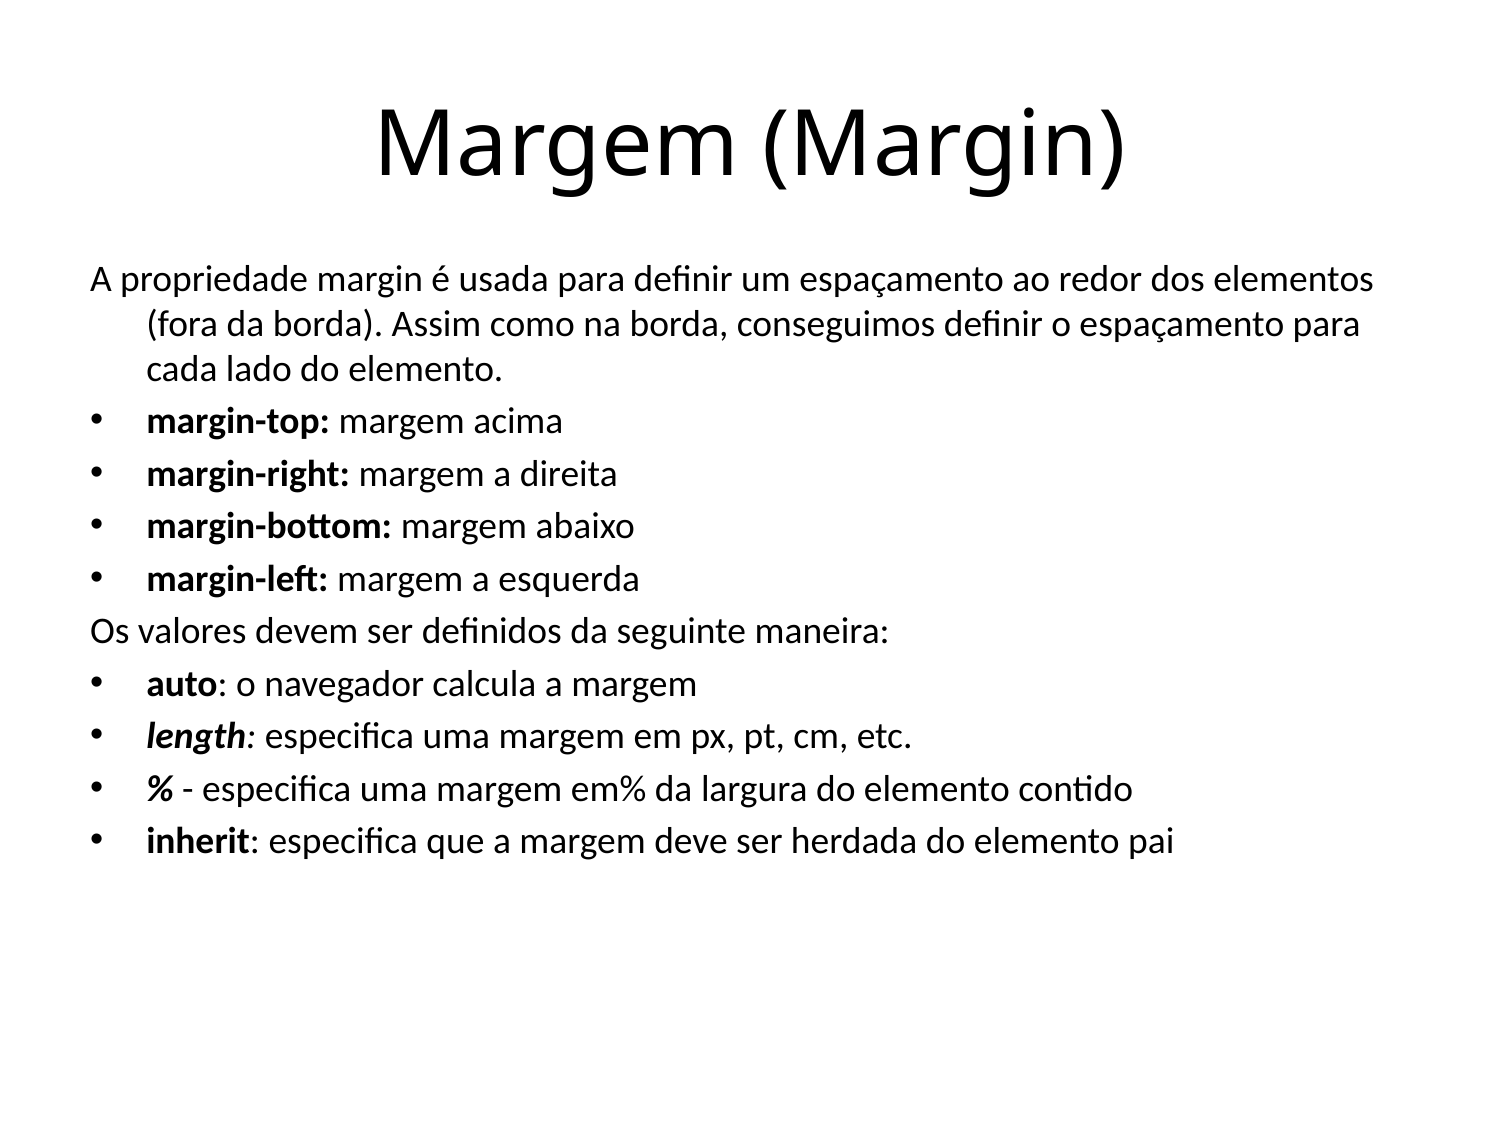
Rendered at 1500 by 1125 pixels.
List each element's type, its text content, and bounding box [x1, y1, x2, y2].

title Margem (Margin) [75, 45, 1425, 233]
list A propriedade margin é usada para definir um espaçamento ao redor dos elementos (fora da borda). Assim como na borda, conseguimos definir o espaçamento para cada lado do elemento. margin-top: margem acima margin-right: margem a direita margin-bottom: margem abaixo margin-left: margem a esquerda Os valores devem ser definidos da seguinte maneira: auto: o navegador calcula a margem length: especifica uma margem em px, pt, cm, etc. % - especifica uma margem em% da largura do elemento contido inherit: especifica que a margem deve ser herdada do elemento pai [75, 246, 1442, 1067]
